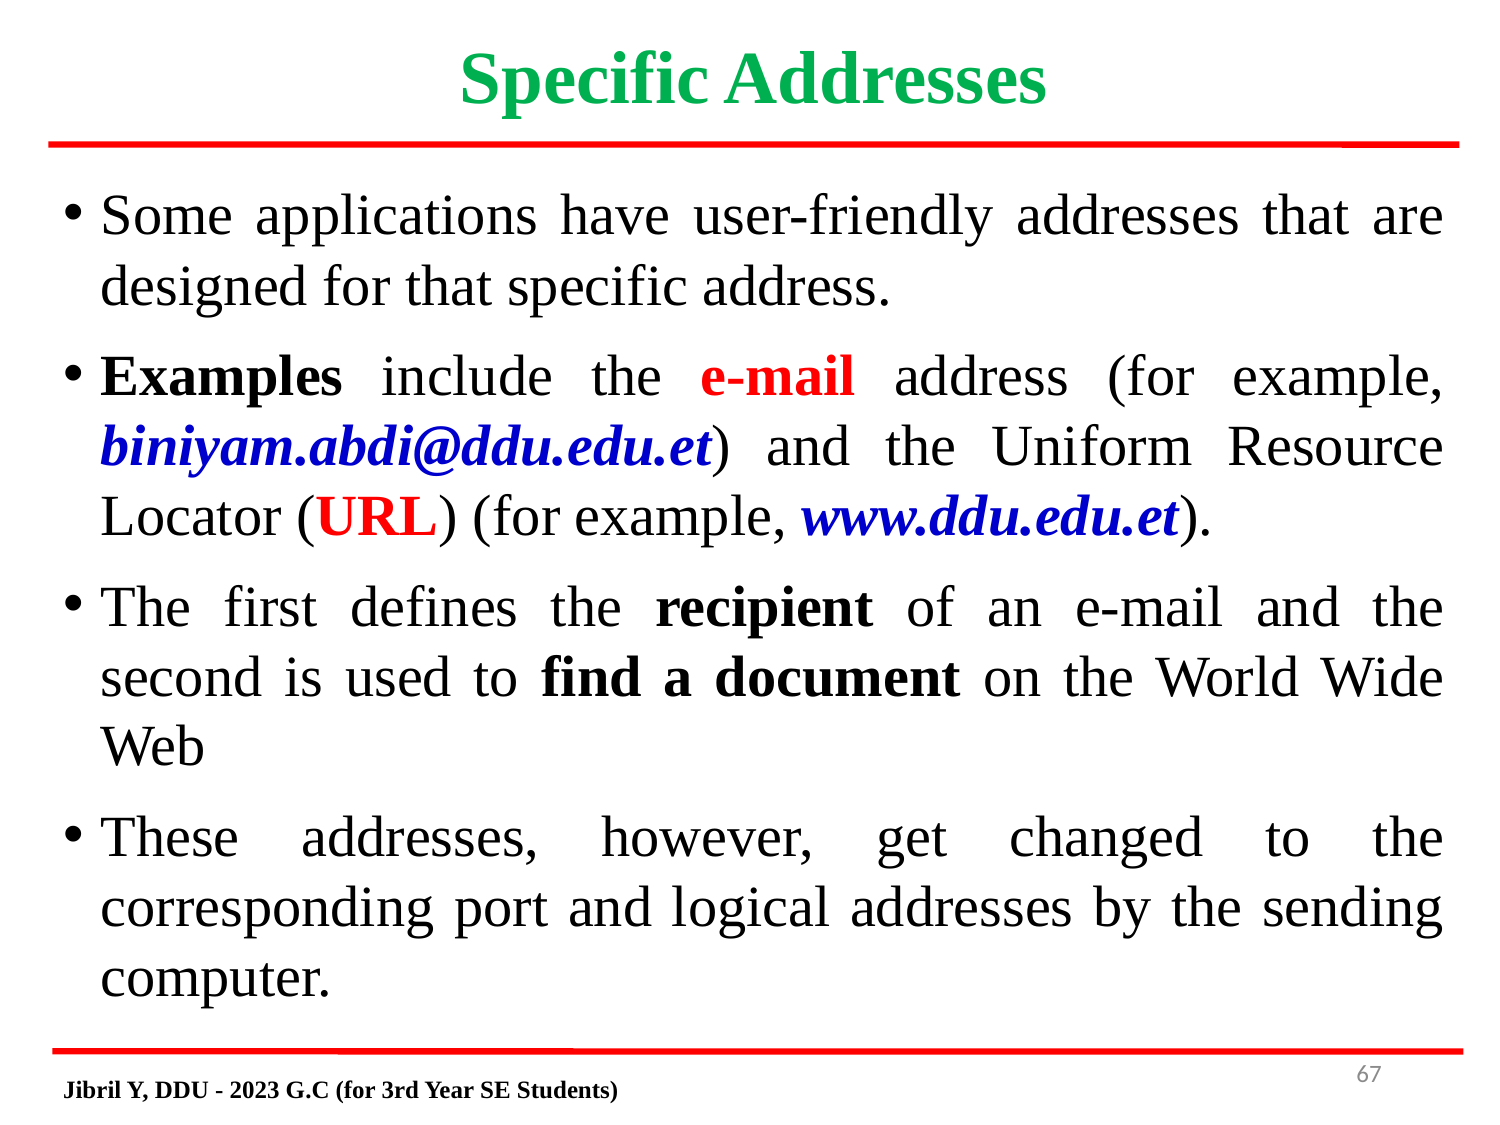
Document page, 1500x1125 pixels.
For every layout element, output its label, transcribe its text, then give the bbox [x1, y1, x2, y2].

slide_number 67 [1059, 1053, 1397, 1103]
footer Jibril Y, DDU - 2023 G.C (for 3rd Year SE Students) [48, 1058, 1366, 1119]
list Some applications have user-friendly addresses that are designed for that specific address. Examples include the e-mail address (for example, biniyam.abdi@ddu.edu.et) and the Uniform Resource Locator (URL) (for example, www.ddu.edu.et). The first defines the recipient of an e-mail and the second is used to find a document on the World Wide Web These addresses, however, get changed to the corresponding port and logical addresses by the sending computer. [48, 169, 1460, 1046]
slide_number 67 [1059, 1042, 1397, 1050]
title Specific Addresses [48, 30, 1460, 128]
